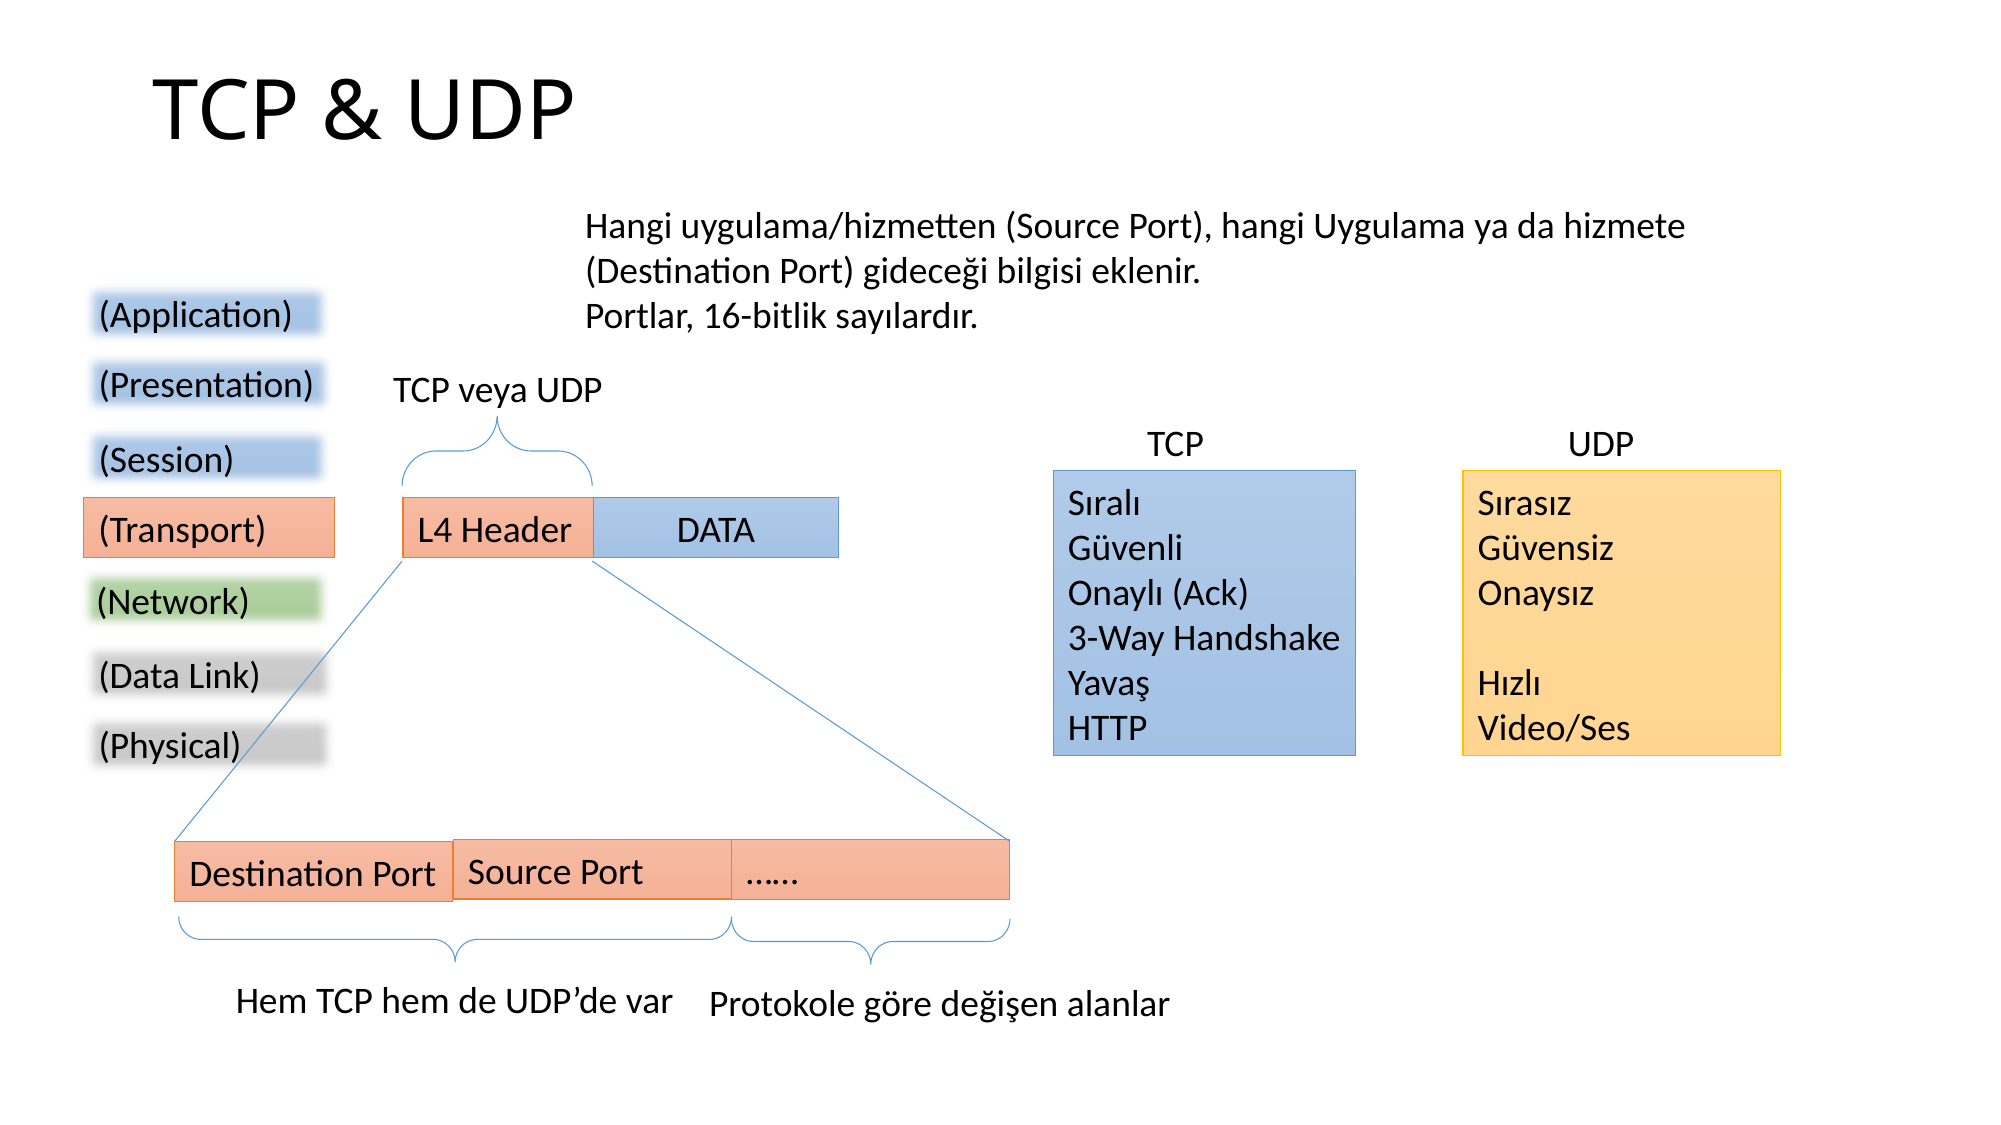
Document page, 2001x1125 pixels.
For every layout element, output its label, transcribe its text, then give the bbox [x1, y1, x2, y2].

text_box Hem TCP hem de UDP’de var [221, 969, 689, 1029]
text_box Sırasız Güvensiz Onaysız Hızlı Video/Ses [1462, 470, 1781, 756]
text_box L4 Header [402, 497, 593, 558]
text_box (Session) [100, 443, 315, 471]
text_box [592, 561, 1010, 842]
title TCP & UDP [137, 59, 1863, 166]
text_box Hangi uygulama/hizmetten (Source Port), hangi Uygulama ya da hizmete (Destination Port) gideceği bilgisi eklenir. Portlar, 16-bitlik sayılardır. [570, 193, 1781, 344]
text_box Destination Port [174, 841, 453, 902]
text_box (Transport) [83, 497, 335, 558]
text_box 1B [97, 296, 318, 330]
text_box (Presentation) [100, 369, 318, 397]
text_box [178, 916, 733, 963]
text_box TCP veya UDP [378, 357, 618, 418]
text_box Sıralı Güvenli Onaylı (Ack) 3-Way Handshake Yavaş HTTP [1053, 470, 1356, 756]
text_box (Physical) [100, 730, 174, 758]
text_box (Network) [97, 585, 174, 613]
text_box [731, 918, 1011, 965]
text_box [174, 561, 402, 842]
text_box TCP [1132, 411, 1219, 470]
text_box (Data Link) [100, 659, 174, 687]
text_box Src.MAC [97, 440, 318, 474]
text_box Source Port [453, 839, 731, 900]
text_box Protokole göre değişen alanlar [694, 971, 1187, 1032]
text_box Dest.MAC [97, 366, 321, 400]
text_box DATA [593, 497, 839, 558]
text_box UDP [1553, 411, 1650, 470]
text_box (Application) [100, 299, 315, 327]
text_box [401, 418, 593, 487]
text_box …… [731, 842, 1010, 900]
